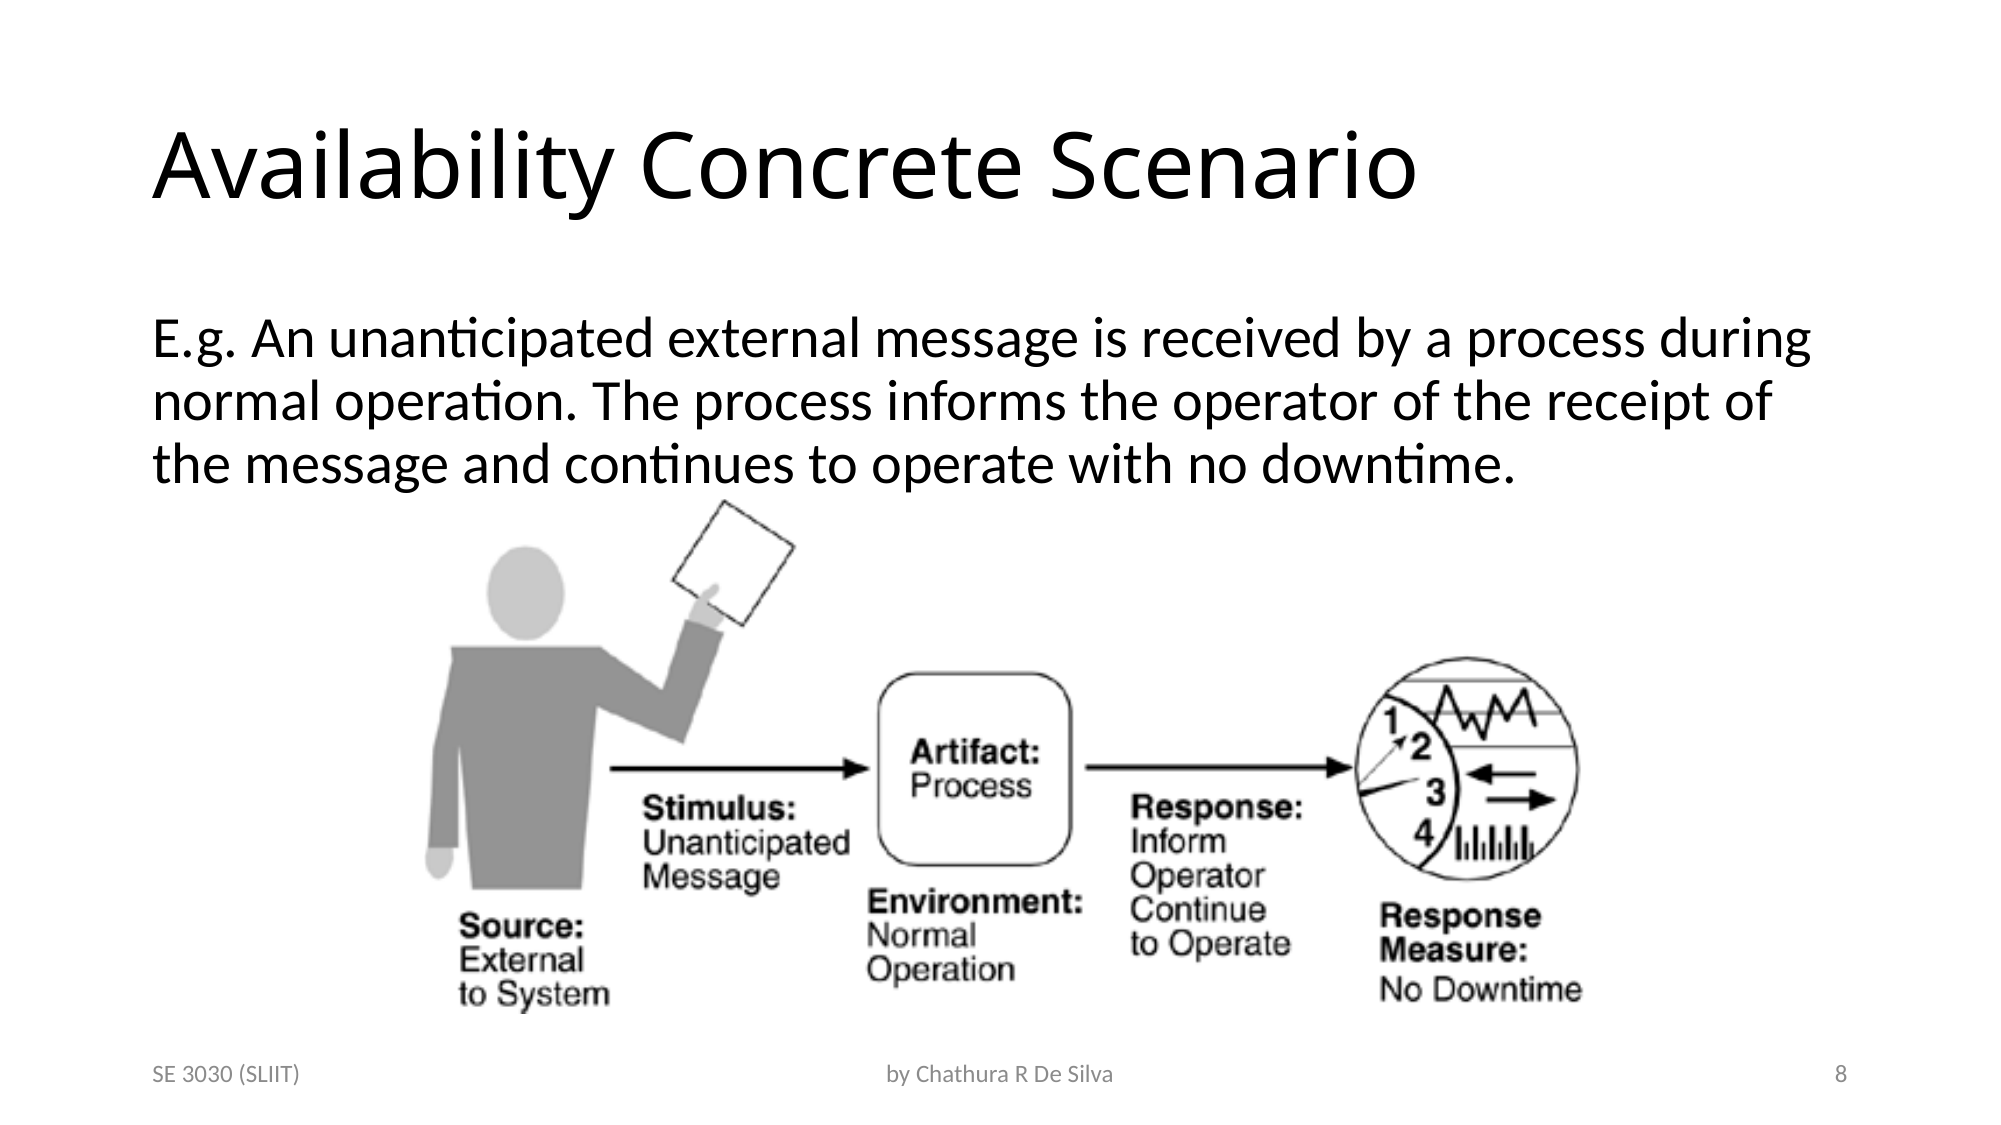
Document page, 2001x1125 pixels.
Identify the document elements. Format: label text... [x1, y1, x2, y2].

slide_number 8 [1412, 1042, 1863, 1103]
slide_number SE 3030 (SLIIT) [137, 1042, 588, 1103]
list E.g. An unanticipated external message is received by a process during normal operation. The process informs the operator of the receipt of the message and continues to operate with no downtime. [137, 299, 1863, 1014]
footer by Chathura R De Silva [662, 1042, 1338, 1103]
title Availability Concrete Scenario [137, 59, 1863, 278]
picture [424, 499, 1588, 1014]
